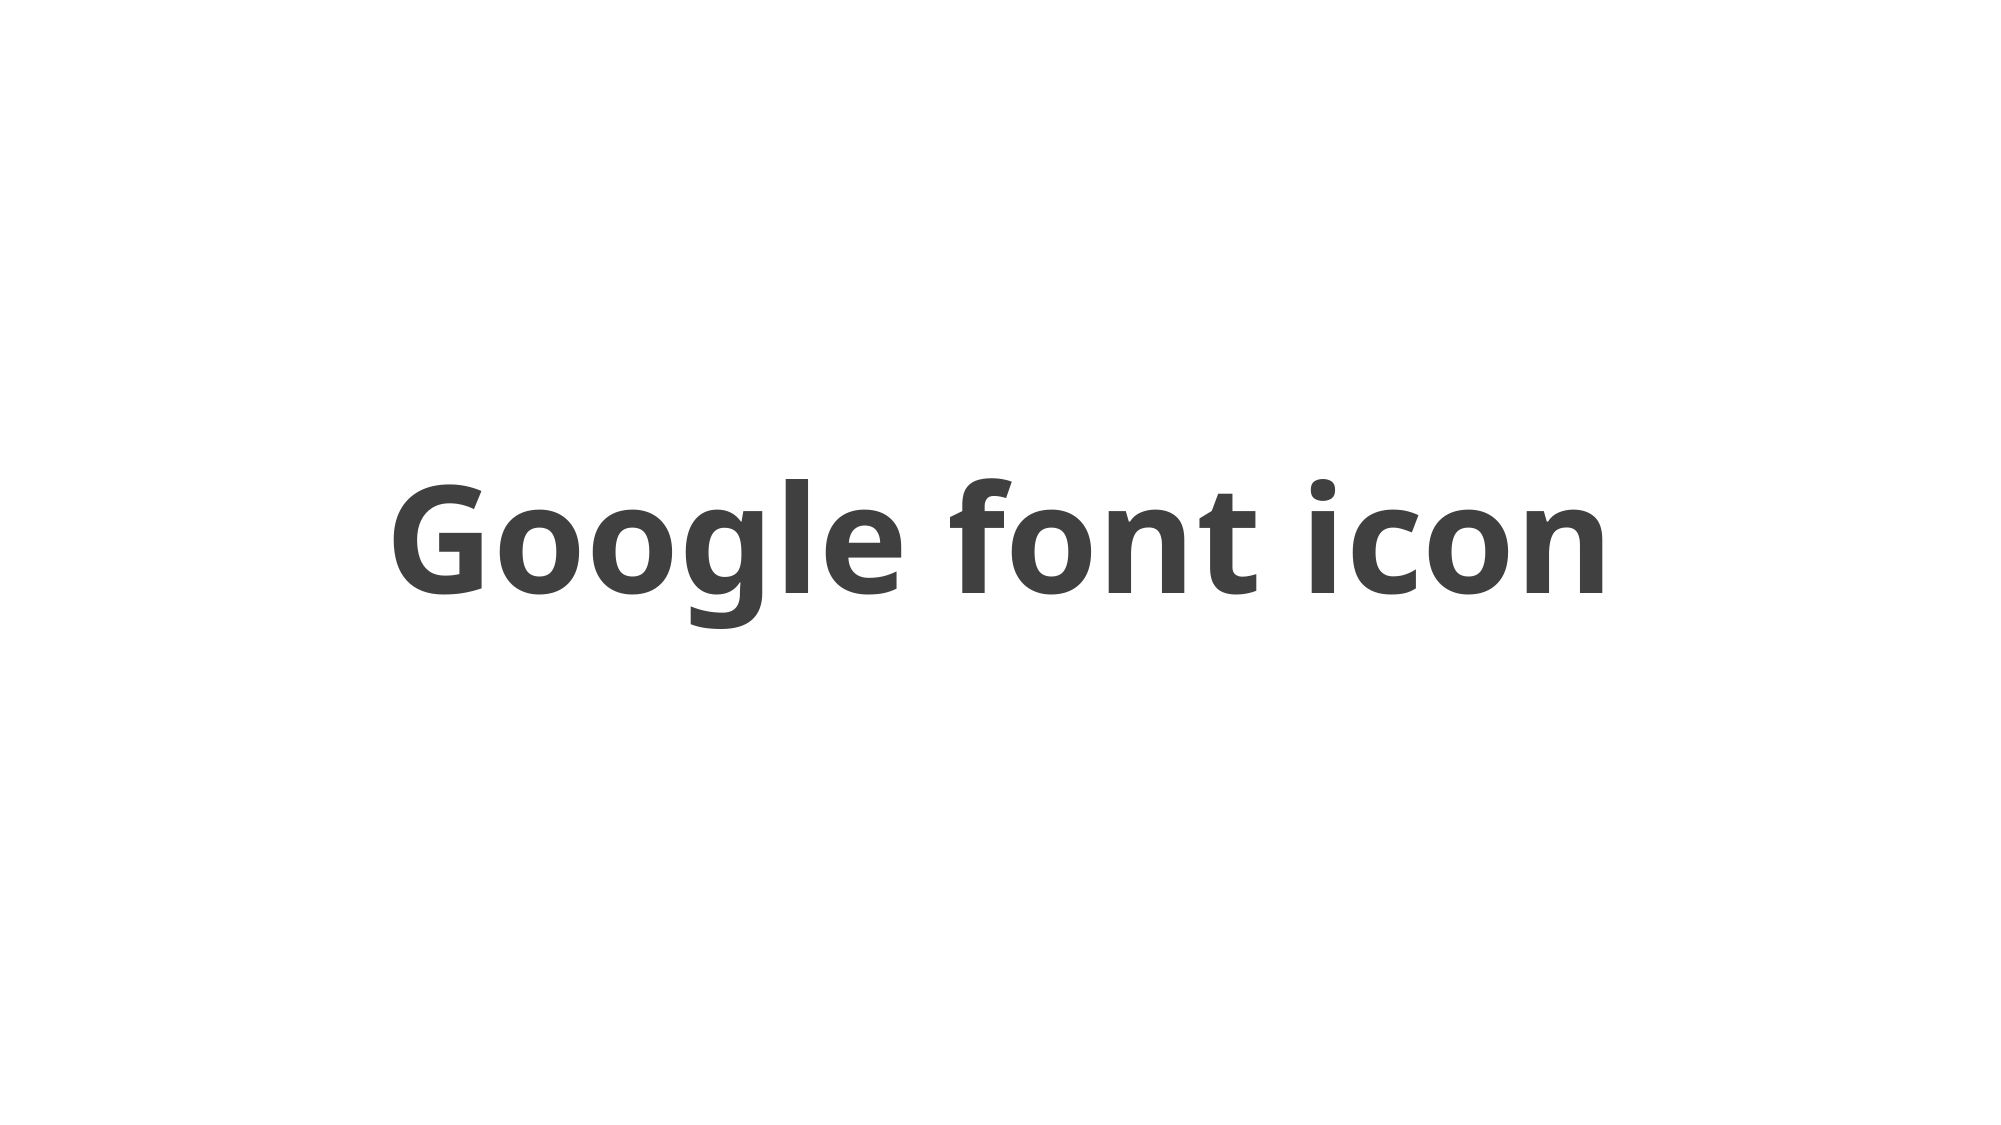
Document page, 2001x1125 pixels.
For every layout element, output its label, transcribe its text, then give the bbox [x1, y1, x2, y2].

text_box Google font icon [0, 456, 2000, 622]
